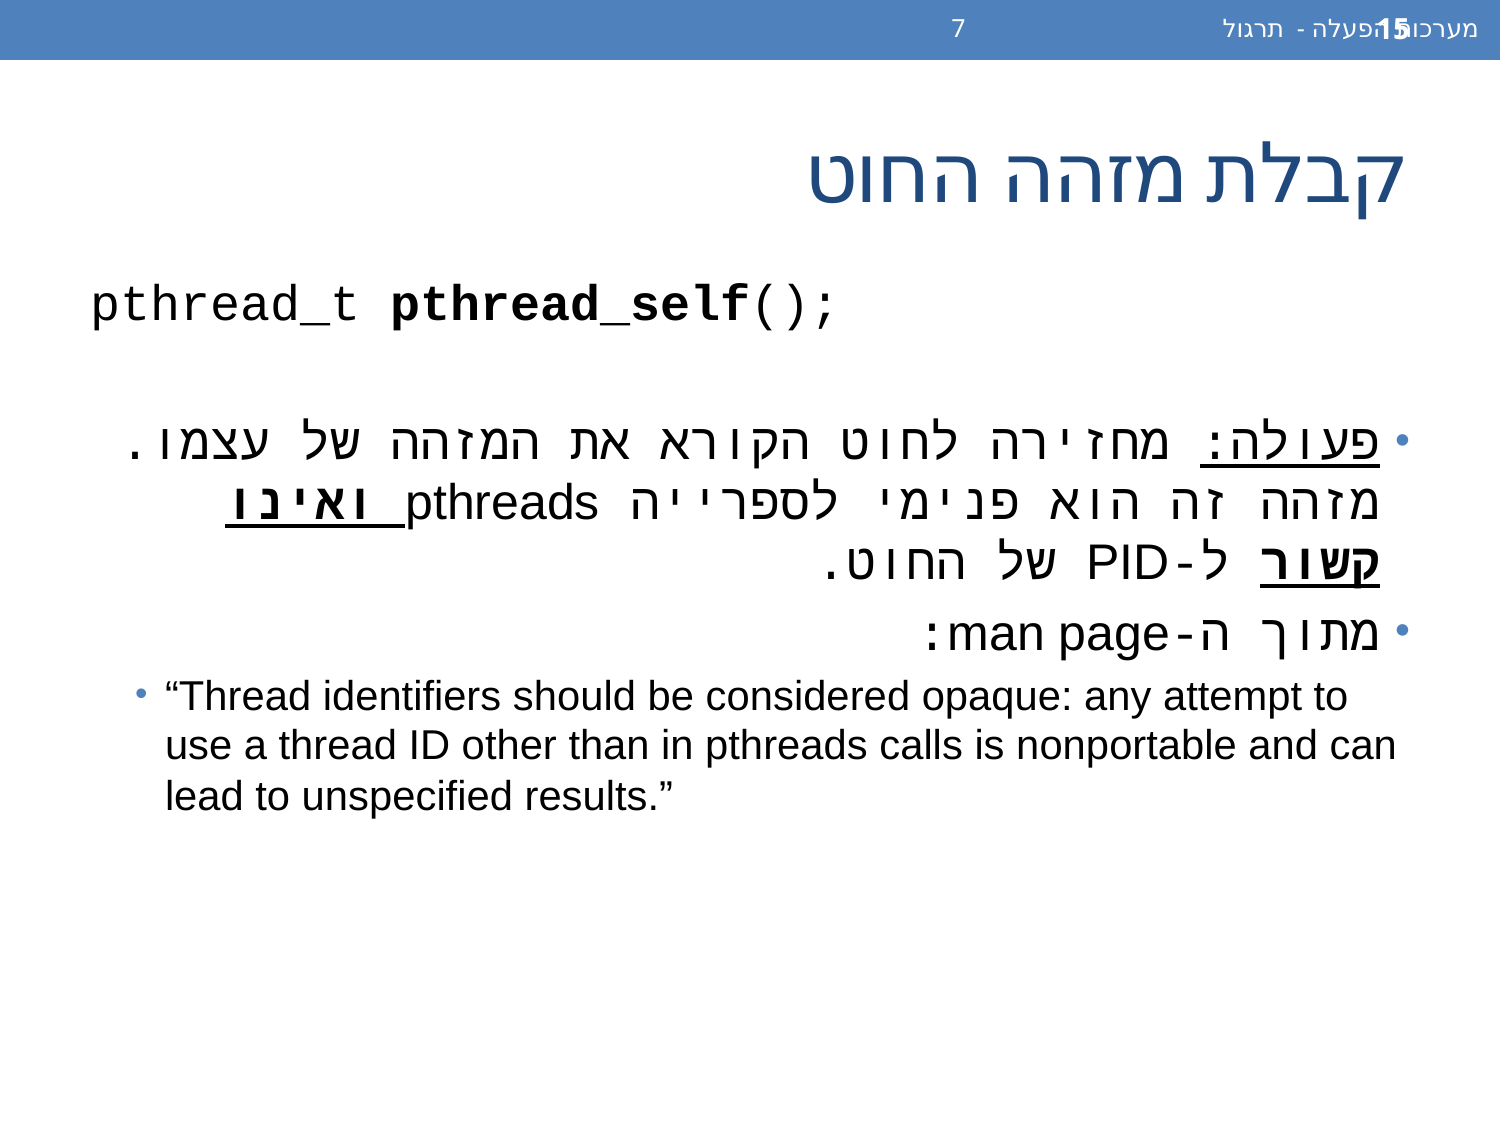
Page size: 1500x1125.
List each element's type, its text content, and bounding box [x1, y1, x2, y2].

slide_number 15 [1250, 3, 1425, 57]
list pthread_t pthread_self(); פעולה: מחזירה לחוט הקורא את המזהה של עצמו. מזהה זה הוא פנימי לספרייה pthreads ואינו קשור ל-PID של החוט. מתוך ה-man page: “Thread identifiers should be considered opaque: any attempt to use a thread ID other than in pthreads calls is nonportable and can lead to unspecified results.” [75, 262, 1425, 1063]
title קבלת מזהה החוט [75, 87, 1425, 250]
footer מערכות הפעלה - תרגול 7 [562, 3, 1238, 57]
